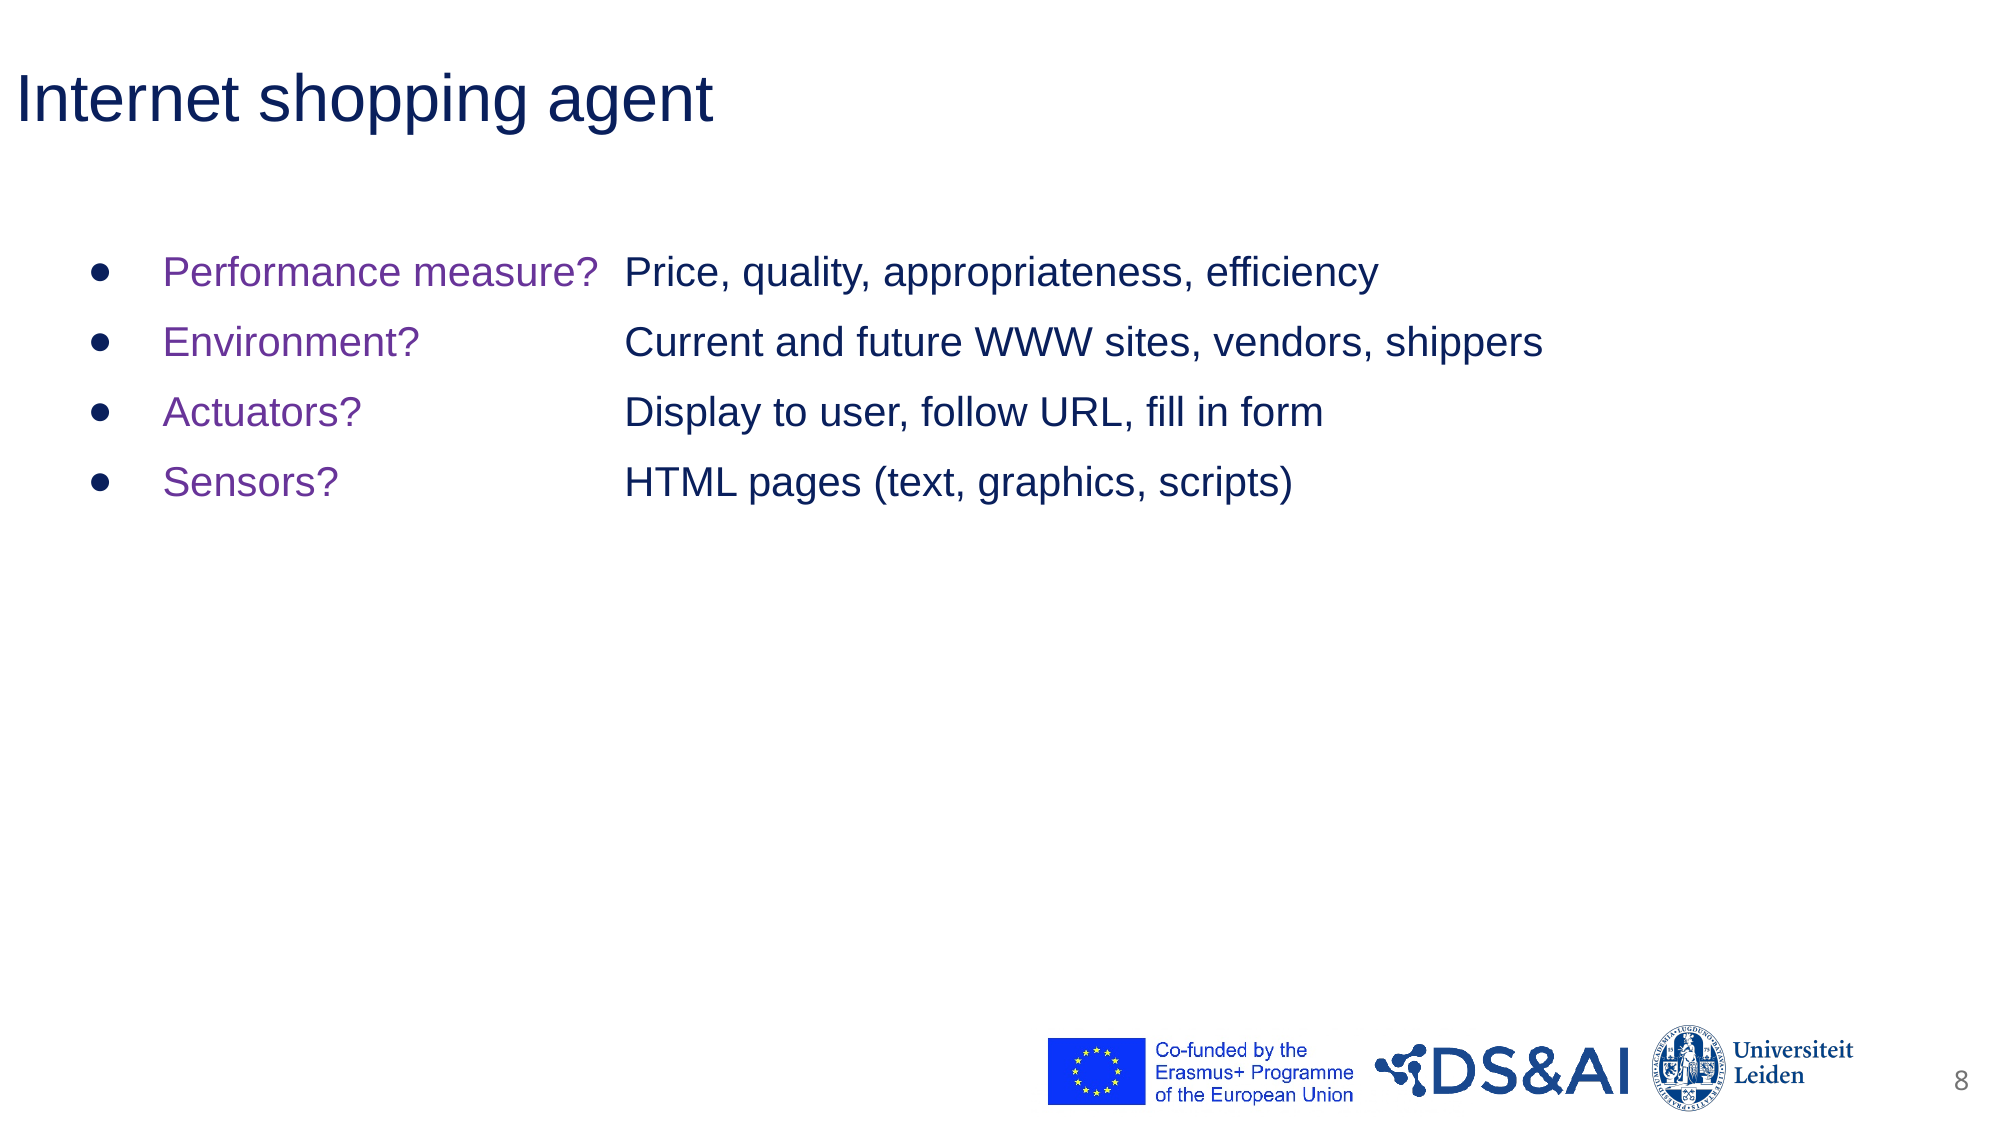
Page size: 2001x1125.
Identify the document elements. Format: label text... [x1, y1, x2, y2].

picture [1031, 1013, 1857, 1125]
text_box Price, quality, appropriateness, efficiency Current and future WWW sites, vendors, shippers Display to user, follow URL, fill in form HTML pages (text, graphics, scripts) [609, 222, 1774, 1013]
list Performance measure? Environment? Actuators? Sensors? [47, 221, 1953, 1013]
slide_number 8 [1936, 1049, 1985, 1115]
title Internet shopping agent [0, 10, 2000, 180]
